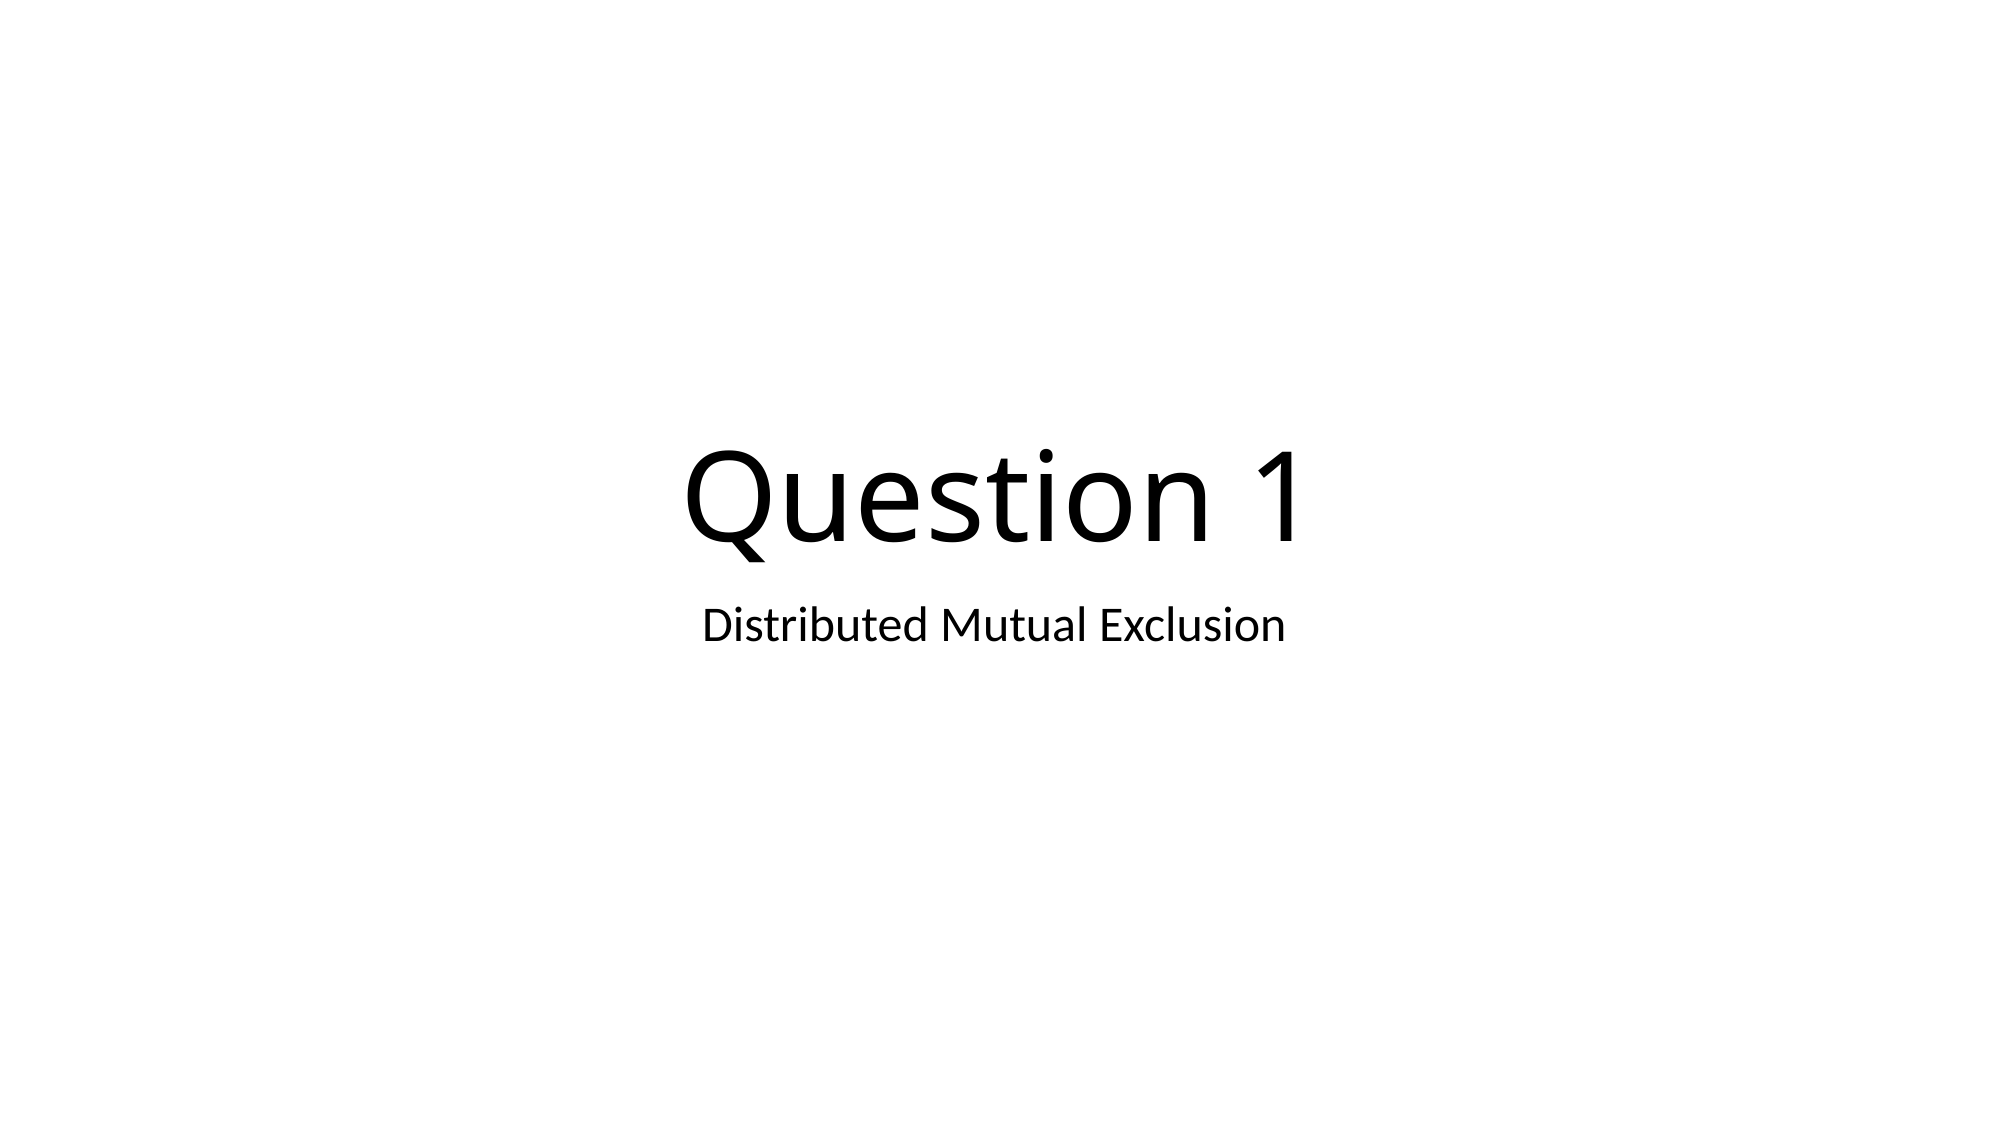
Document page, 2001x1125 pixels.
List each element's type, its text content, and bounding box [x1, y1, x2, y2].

title Question 1 [249, 184, 1750, 576]
subtitle Distributed Mutual Exclusion [249, 590, 1750, 863]
